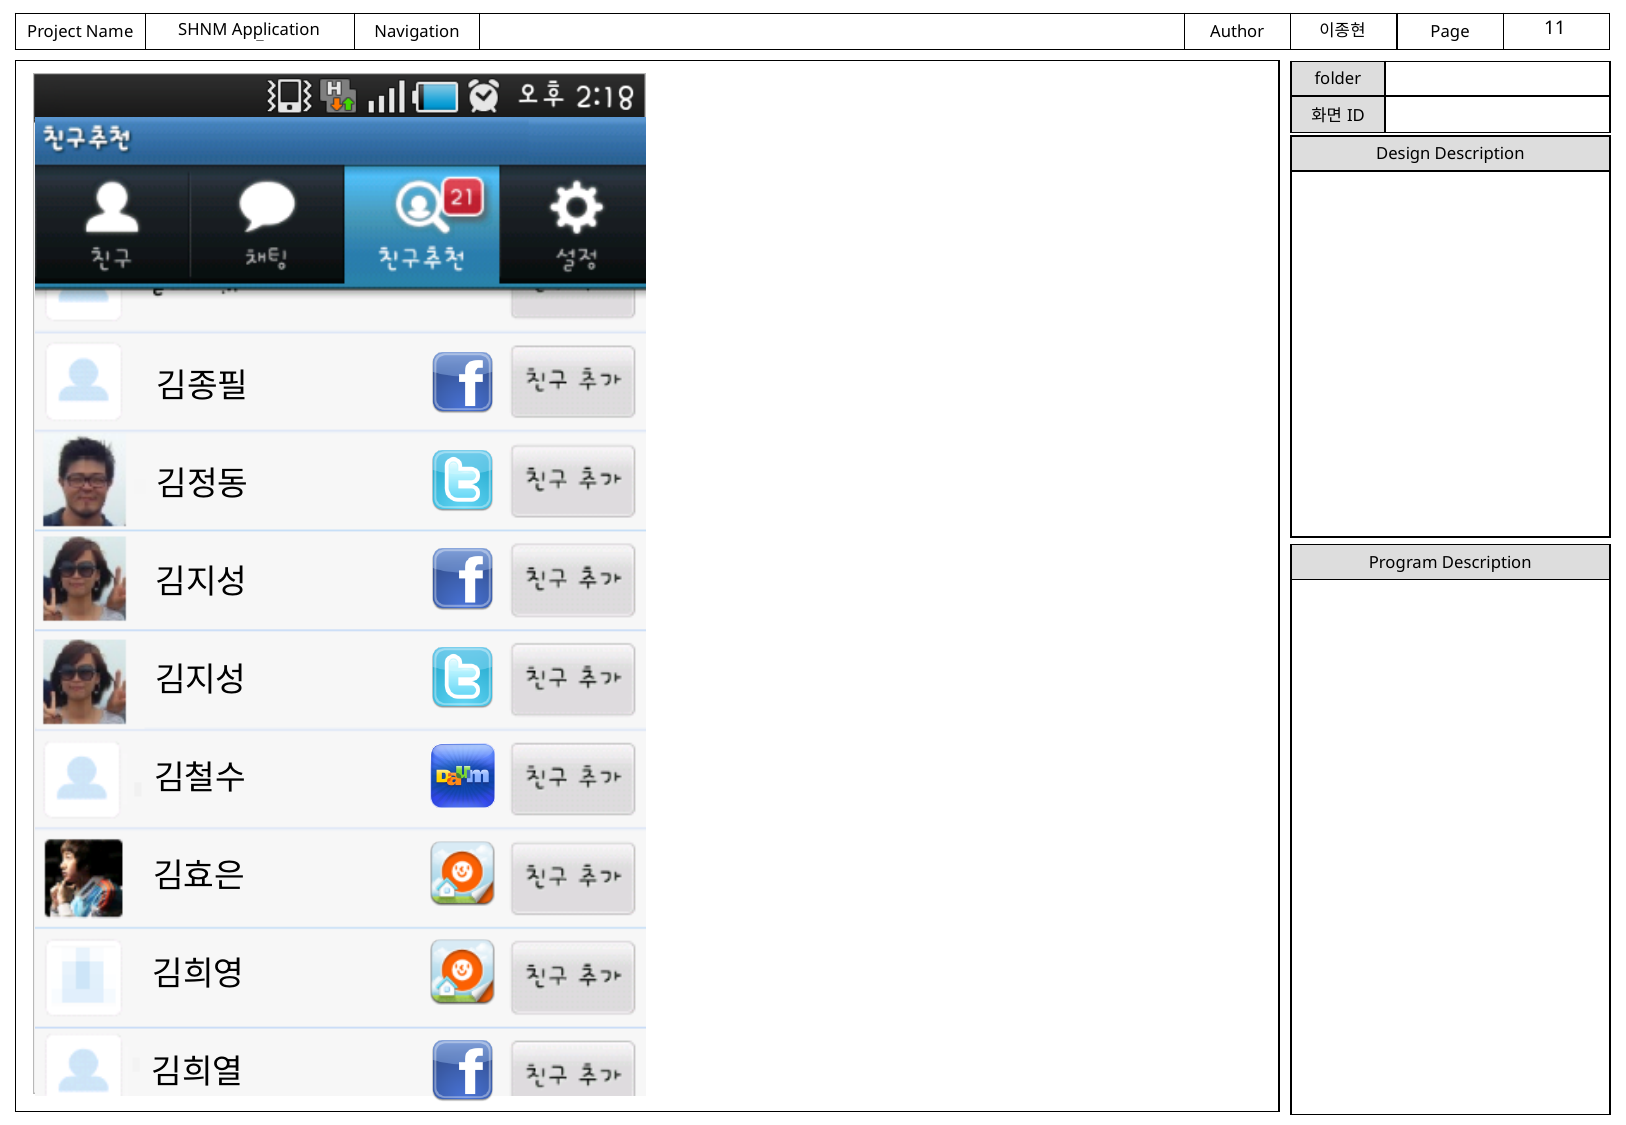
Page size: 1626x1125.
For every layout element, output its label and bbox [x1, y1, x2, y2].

picture [33, 73, 646, 1103]
